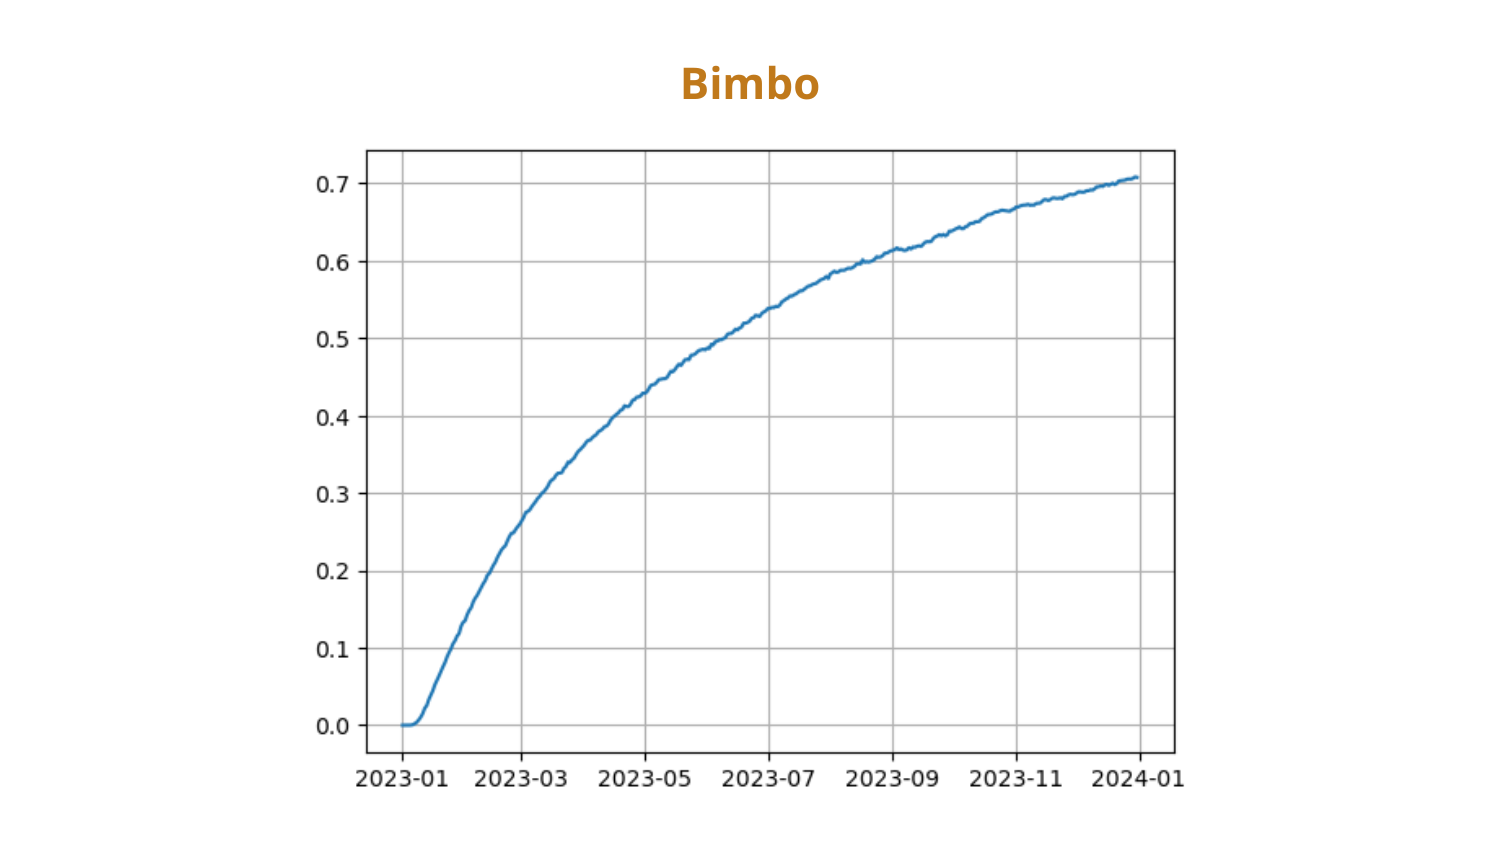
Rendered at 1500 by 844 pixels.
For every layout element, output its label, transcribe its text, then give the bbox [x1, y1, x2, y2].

text_box Bimbo [503, 41, 996, 124]
picture [297, 134, 1203, 808]
